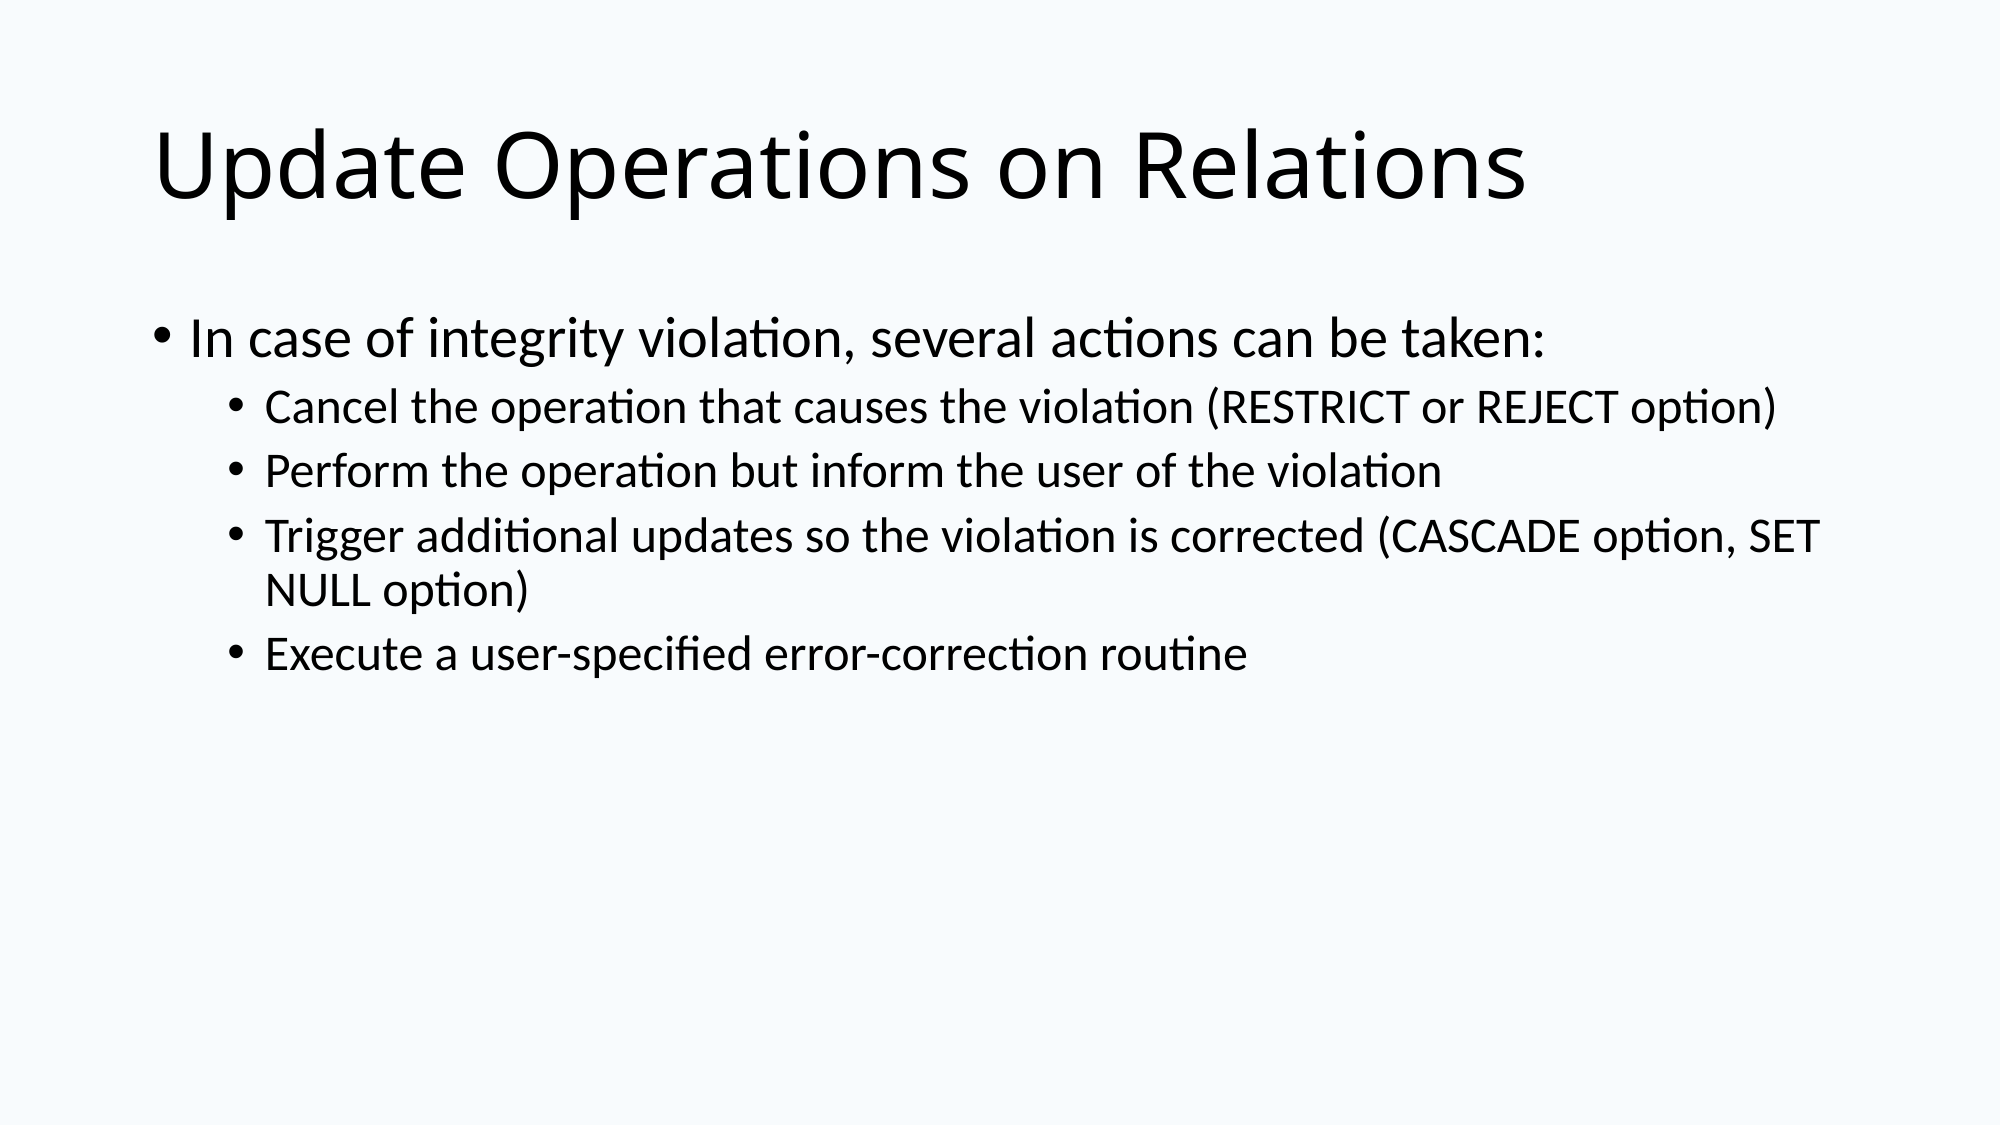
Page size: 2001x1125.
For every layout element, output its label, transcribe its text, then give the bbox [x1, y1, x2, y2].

list In case of integrity violation, several actions can be taken: Cancel the operation that causes the violation (RESTRICT or REJECT option) Perform the operation but inform the user of the violation Trigger additional updates so the violation is corrected (CASCADE option, SET NULL option) Execute a user-specified error-correction routine [137, 299, 1863, 1014]
title Update Operations on Relations [137, 59, 1863, 278]
